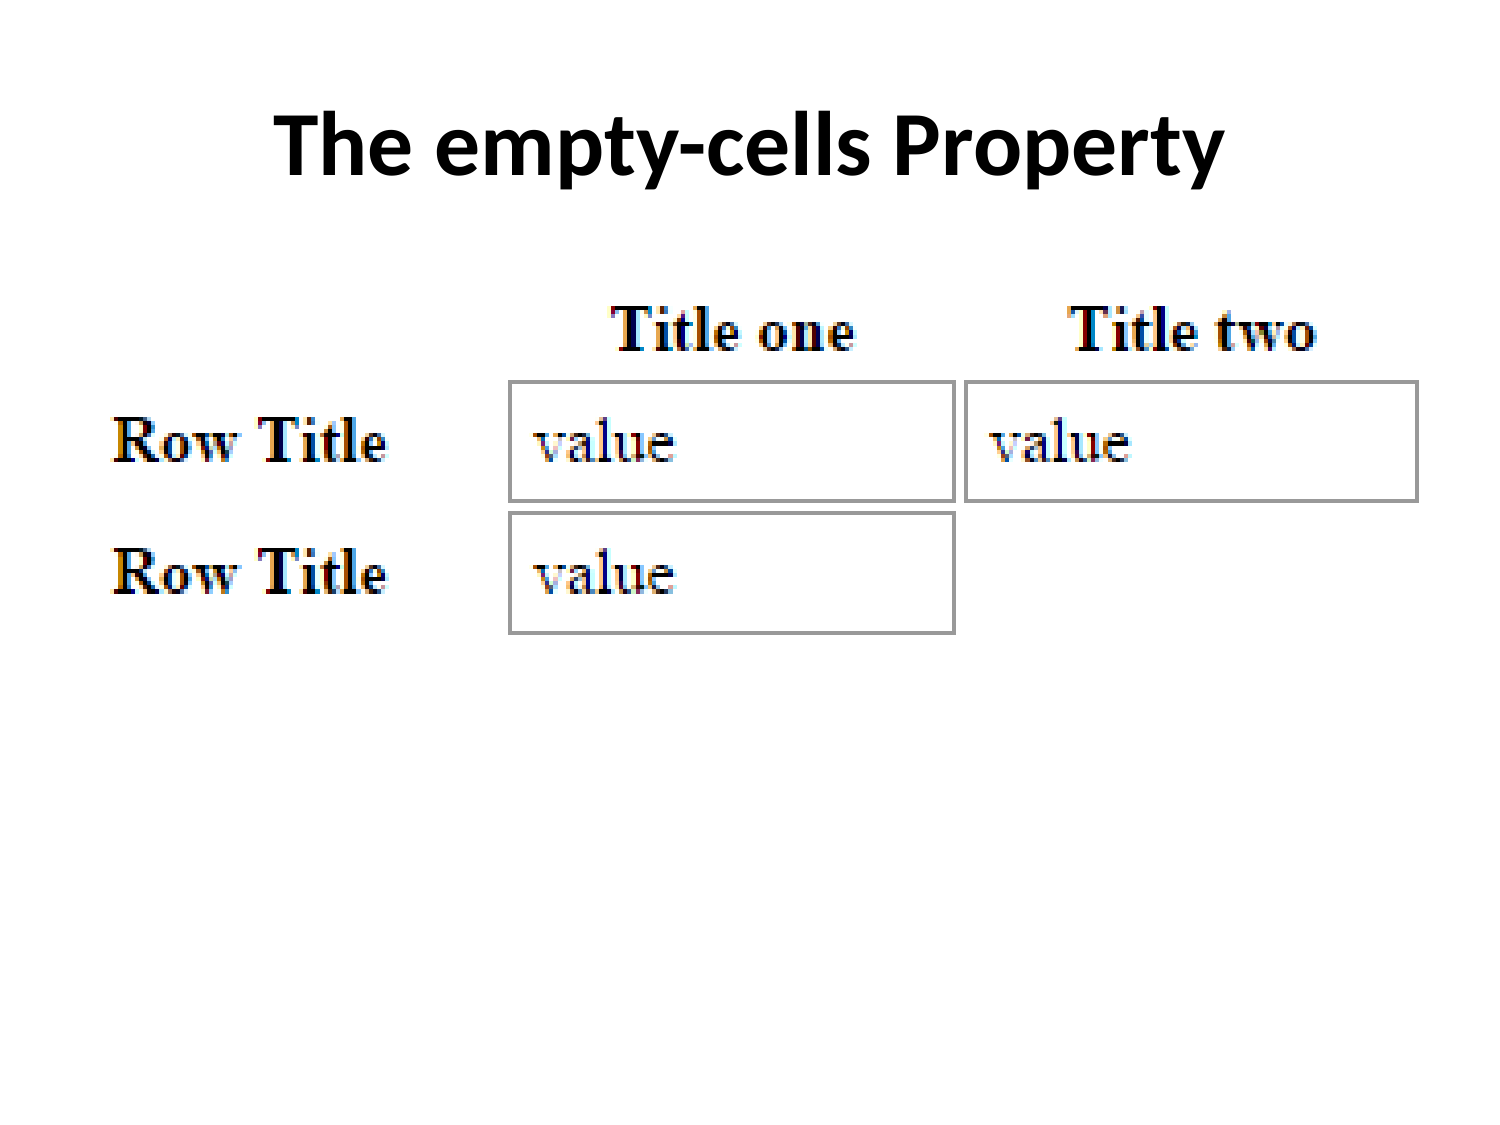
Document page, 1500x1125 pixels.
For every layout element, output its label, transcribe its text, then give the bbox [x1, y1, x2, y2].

title The empty-cells Property [75, 45, 1425, 233]
picture [81, 257, 1461, 669]
